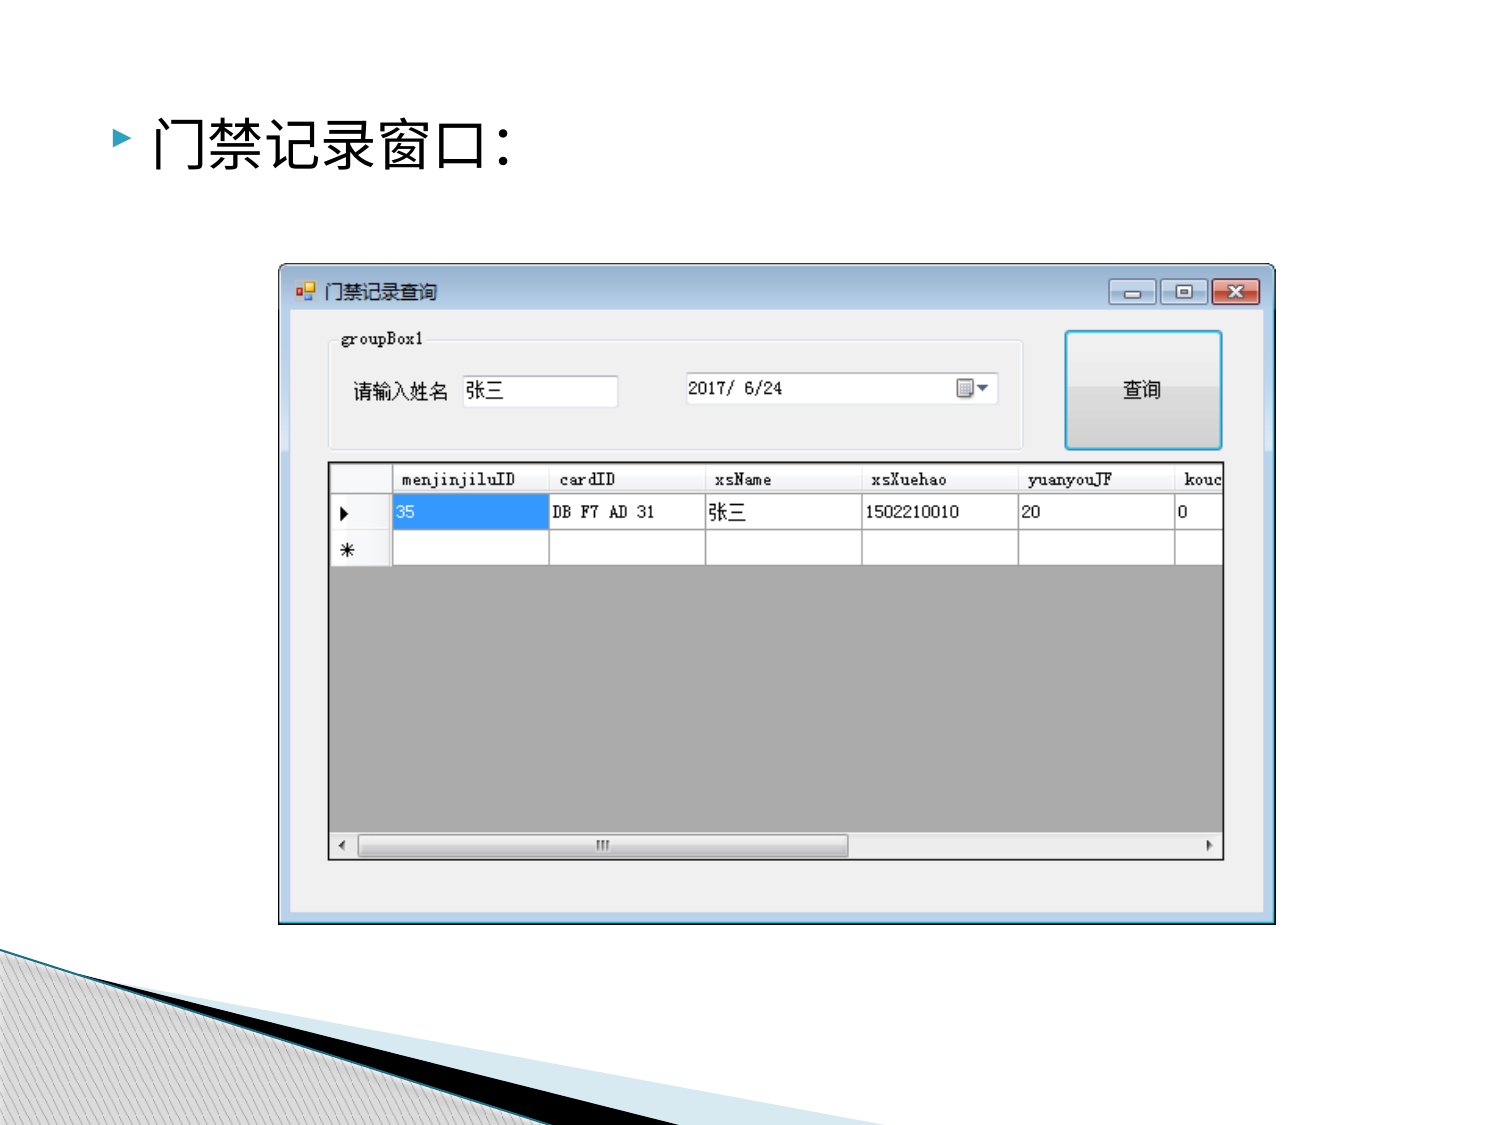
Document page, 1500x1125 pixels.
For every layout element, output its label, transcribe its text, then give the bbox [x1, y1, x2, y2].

list 门禁记录窗口： [76, 101, 1427, 845]
picture [278, 263, 1276, 926]
